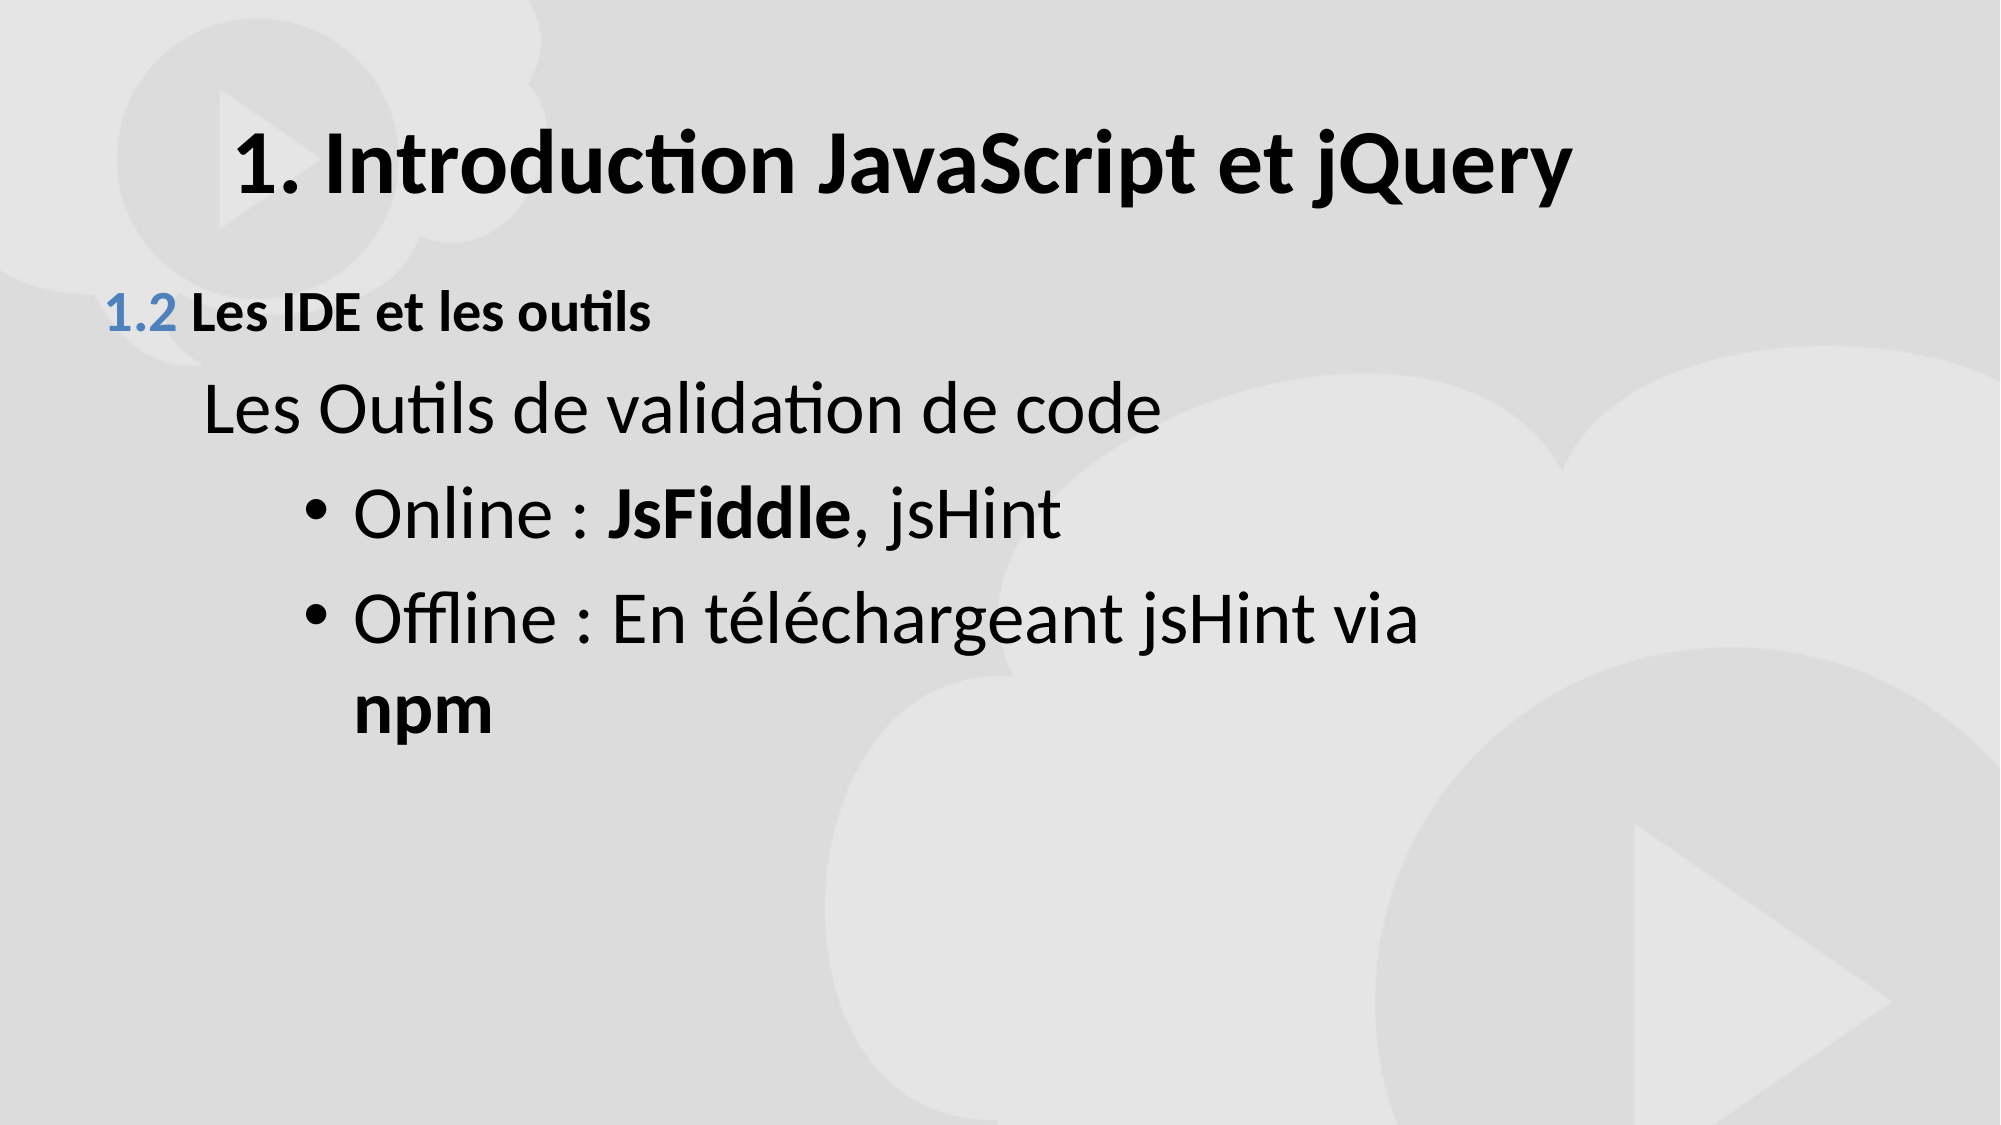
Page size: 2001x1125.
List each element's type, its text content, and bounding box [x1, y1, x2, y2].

title 1. Introduction JavaScript et jQuery [106, 74, 1702, 239]
picture [0, 0, 2001, 1125]
list 1.2 Les IDE et les outils Les Outils de validation de code Online : JsFiddle, jsHint Offline : En téléchargeant jsHint via npm [88, 265, 1557, 1054]
